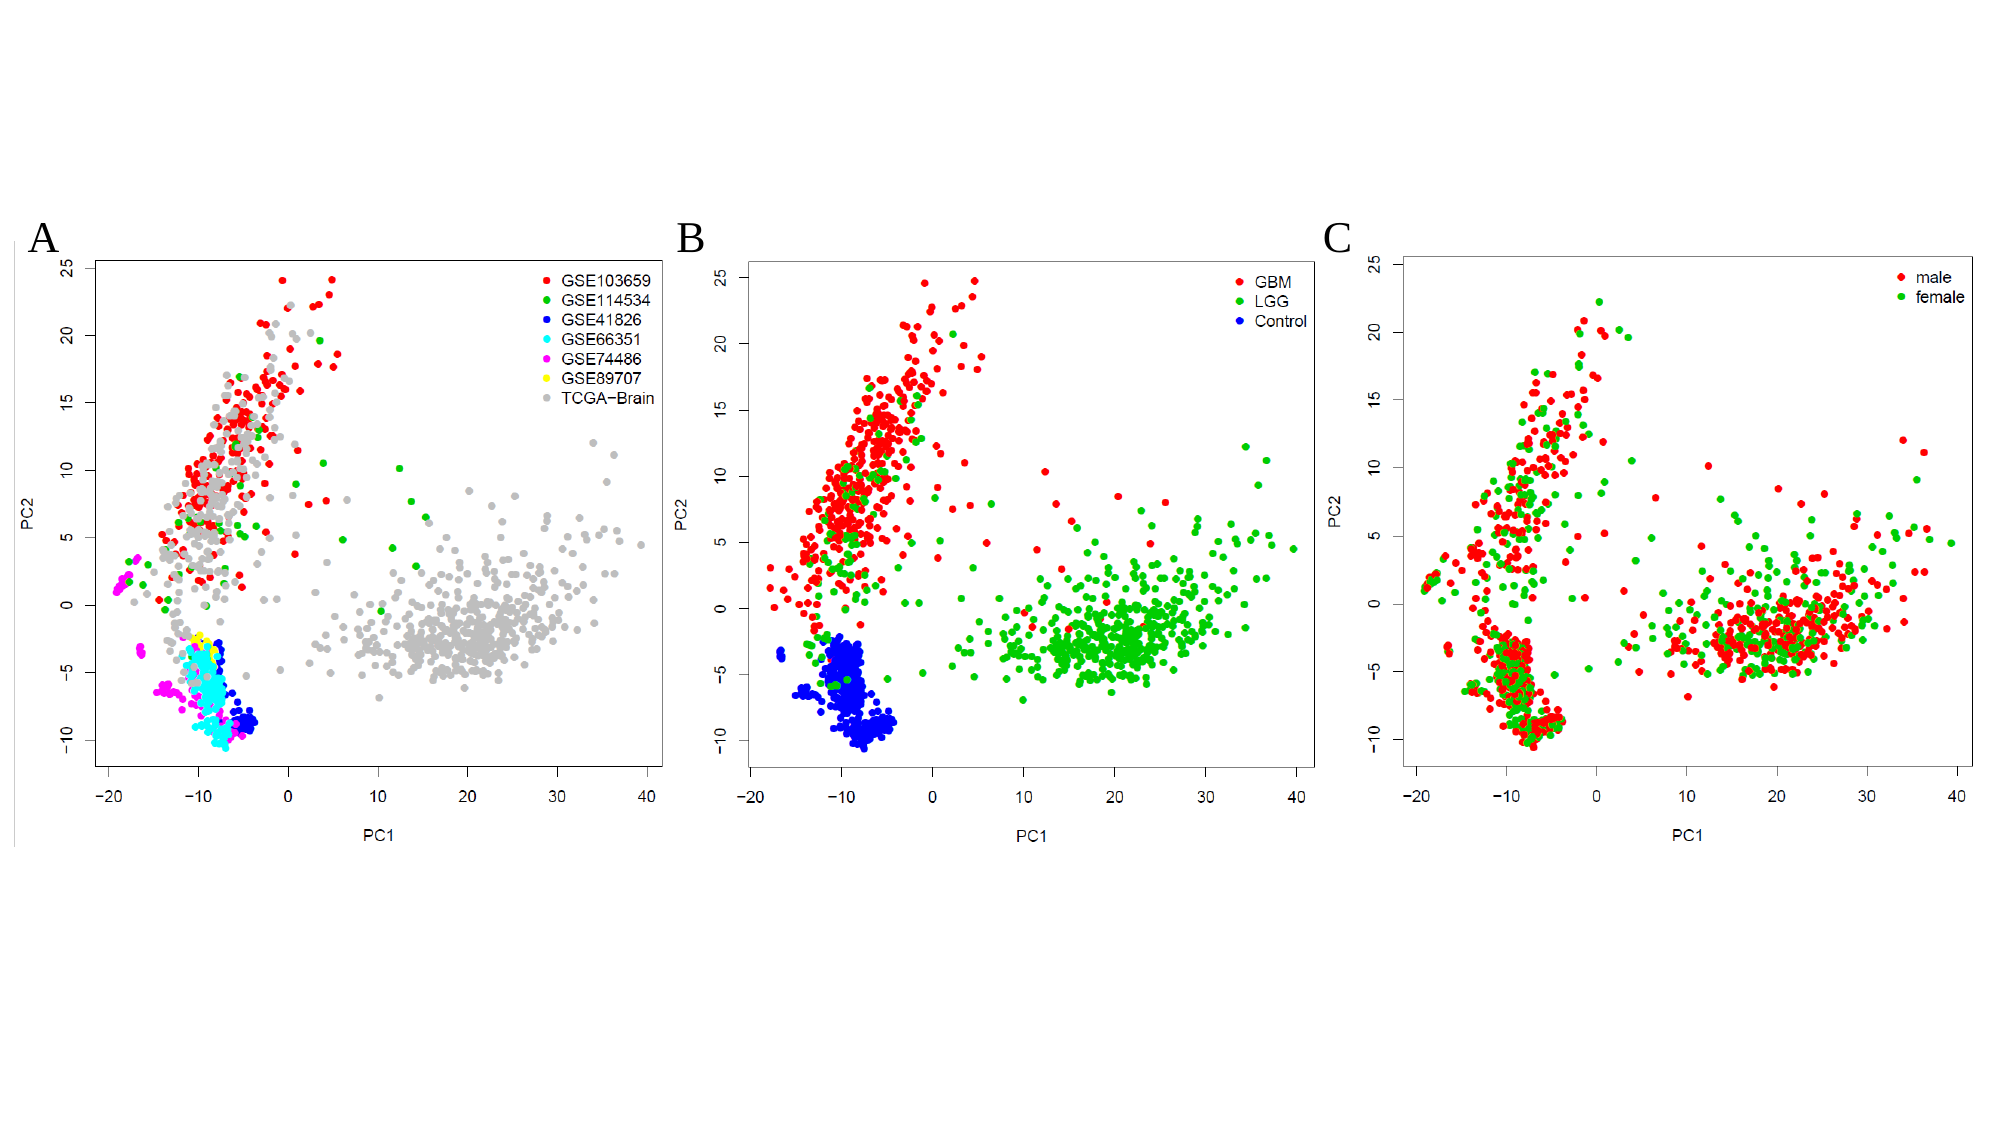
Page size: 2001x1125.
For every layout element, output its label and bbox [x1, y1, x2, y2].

picture [0, 139, 1997, 848]
